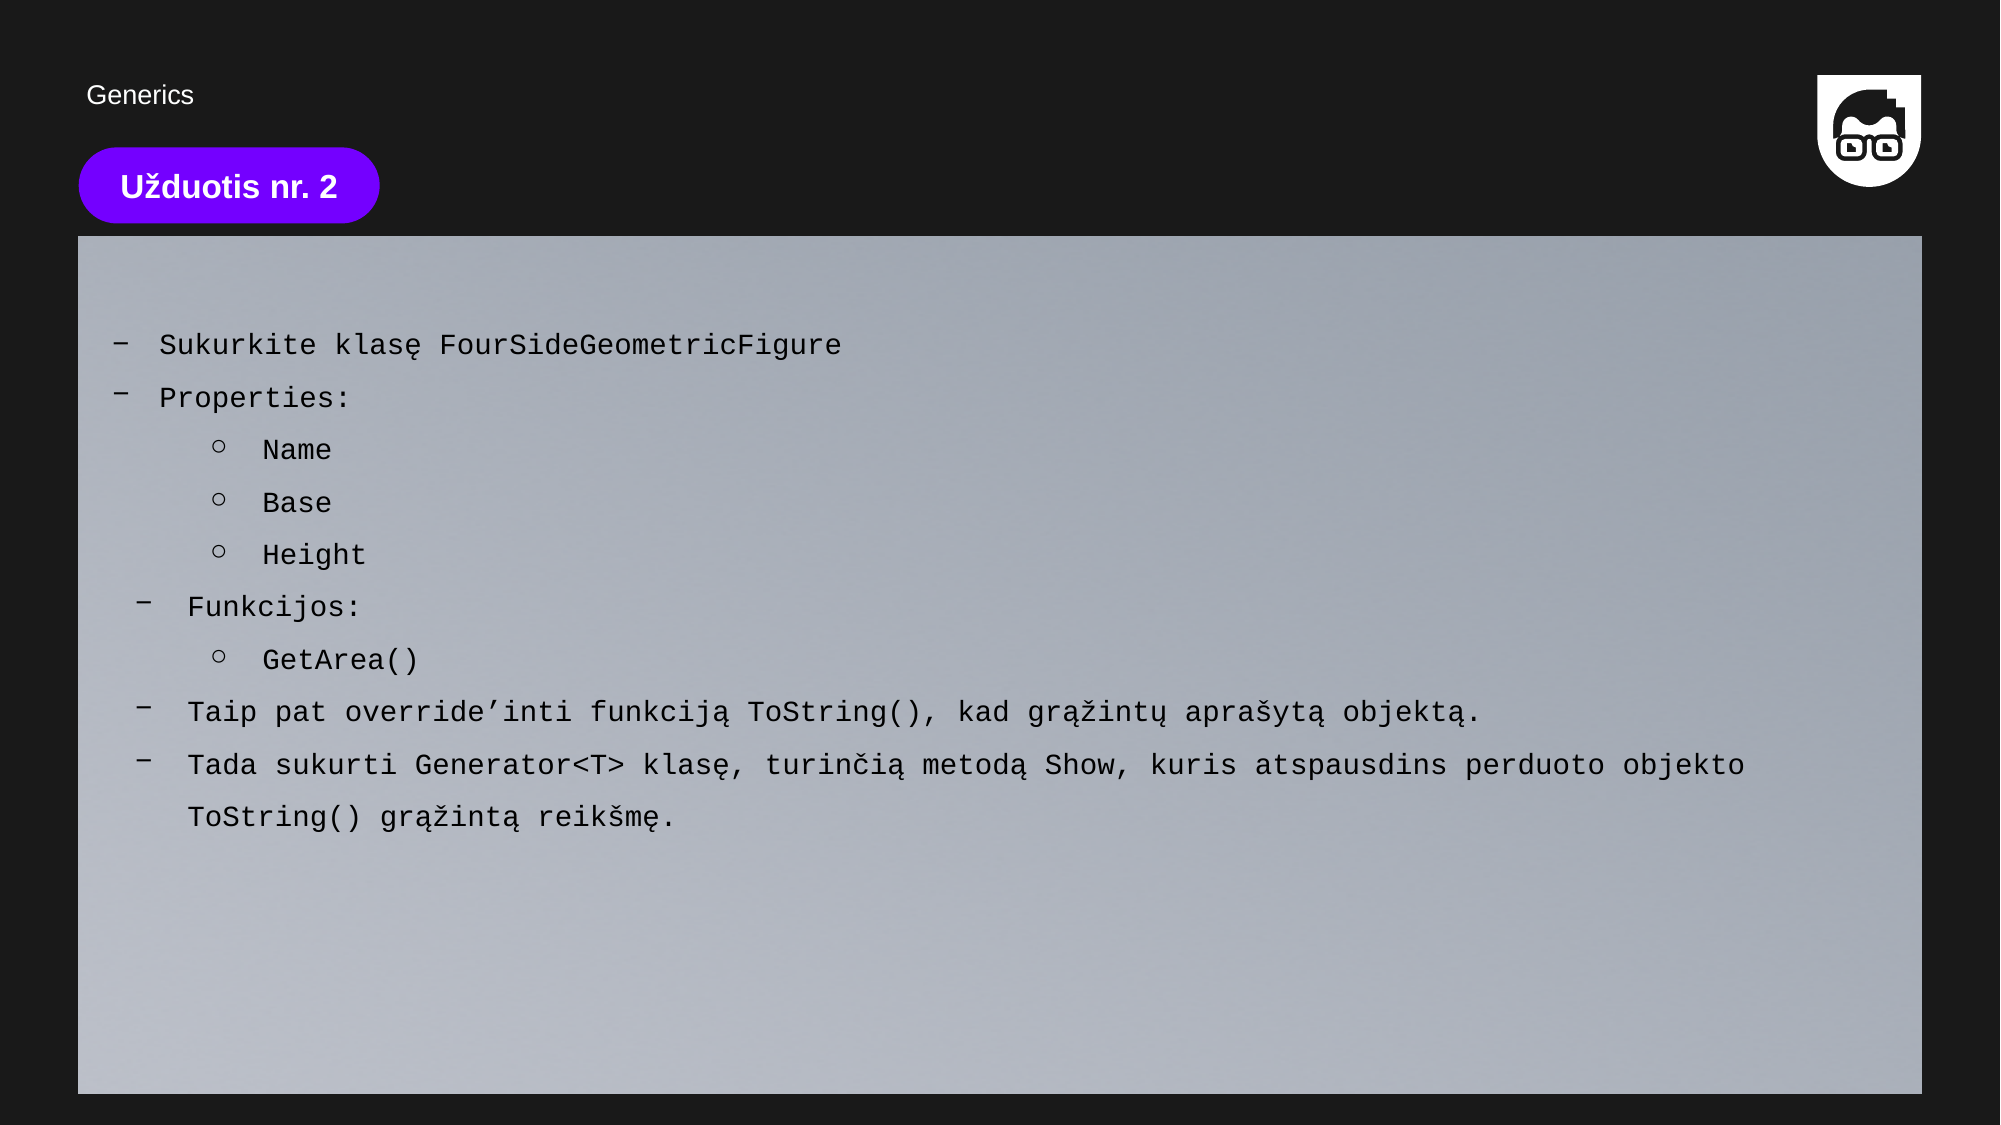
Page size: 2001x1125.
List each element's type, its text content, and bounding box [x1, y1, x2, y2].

picture [78, 236, 1922, 1095]
list Generics [78, 75, 1000, 150]
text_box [78, 147, 380, 224]
